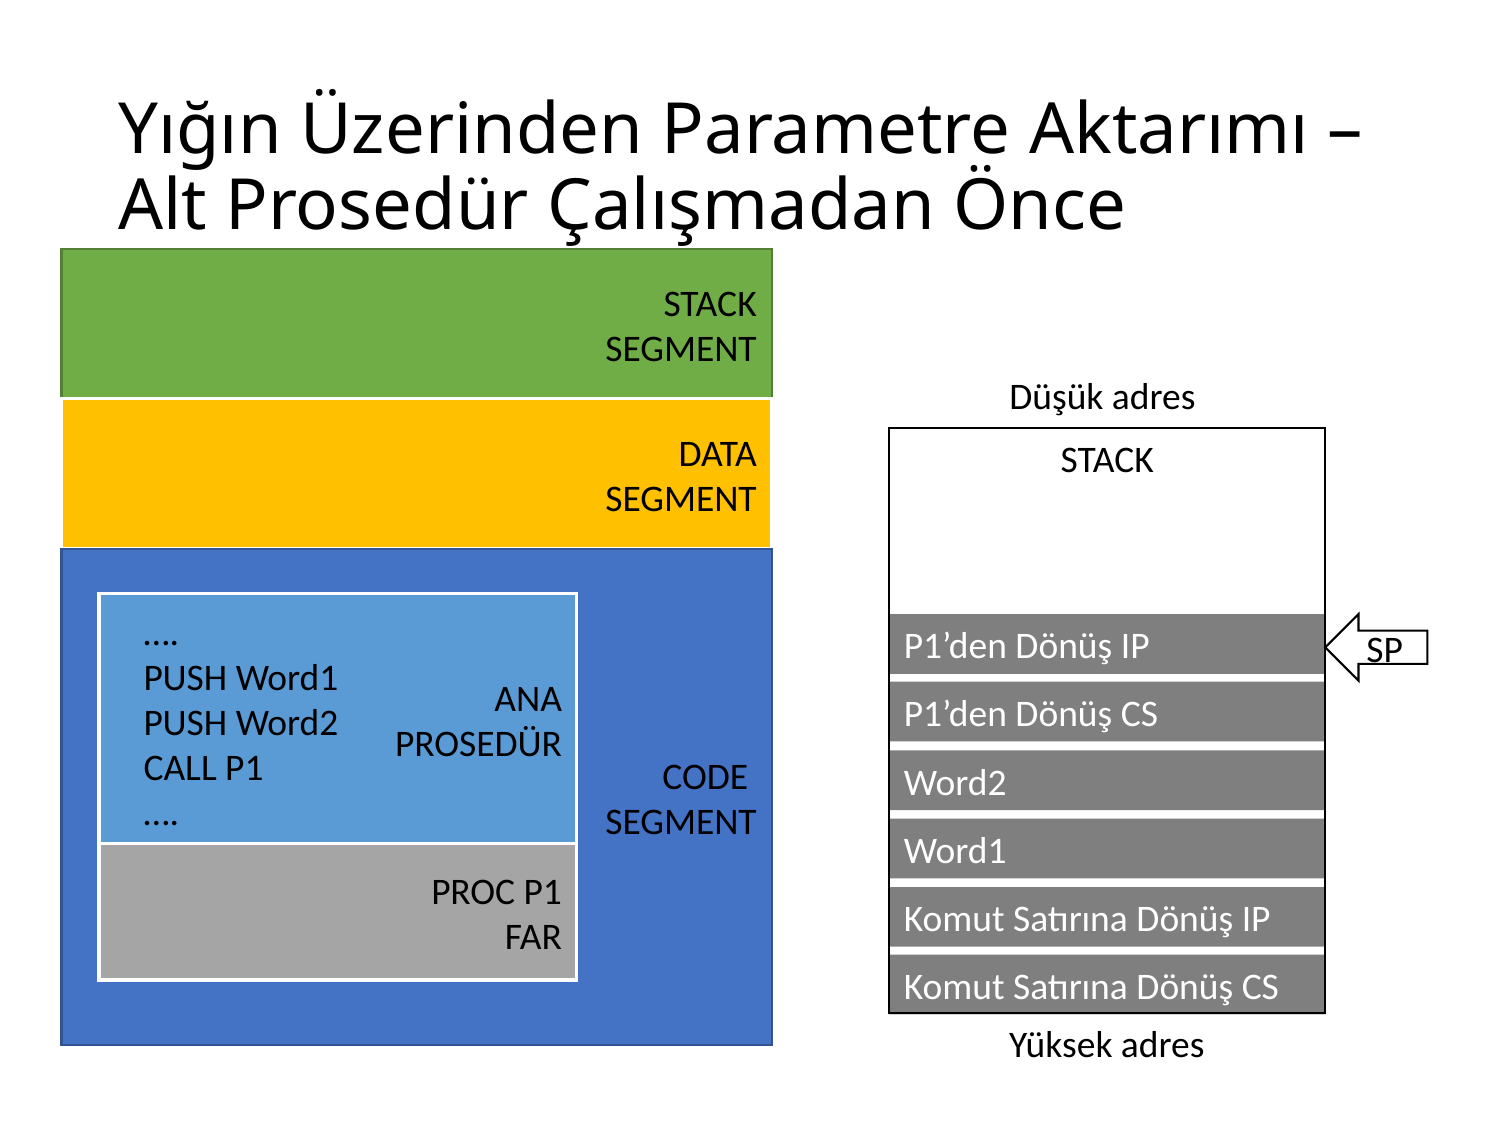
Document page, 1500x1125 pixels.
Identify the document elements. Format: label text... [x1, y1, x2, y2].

text_box Düşük adres [994, 364, 1211, 425]
text_box Word1 [889, 818, 1326, 879]
text_box Komut Satırına Dönüş CS [889, 954, 1326, 1015]
text_box DATA SEGMENT [60, 397, 773, 548]
text_box P1’den Dönüş IP [889, 614, 1326, 674]
text_box STACK SEGMENT [60, 248, 773, 397]
text_box ANA PROSEDÜR [97, 592, 578, 842]
title Yığın Üzerinden Parametre Aktarımı – Alt Prosedür Çalışmadan Önce [103, 59, 1397, 278]
text_box Komut Satırına Dönüş IP [889, 887, 1326, 947]
text_box PROC P1 FAR [97, 842, 578, 982]
text_box Yüksek adres [994, 1012, 1220, 1073]
text_box …. PUSH Word1 PUSH Word2 CALL P1 …. [128, 600, 354, 841]
text_box CODE SEGMENT [60, 548, 773, 1046]
text_box P1’den Dönüş CS [889, 681, 1326, 742]
text_box STACK [888, 427, 1326, 1014]
text_box SP [1323, 611, 1429, 684]
text_box Word2 [889, 750, 1326, 811]
